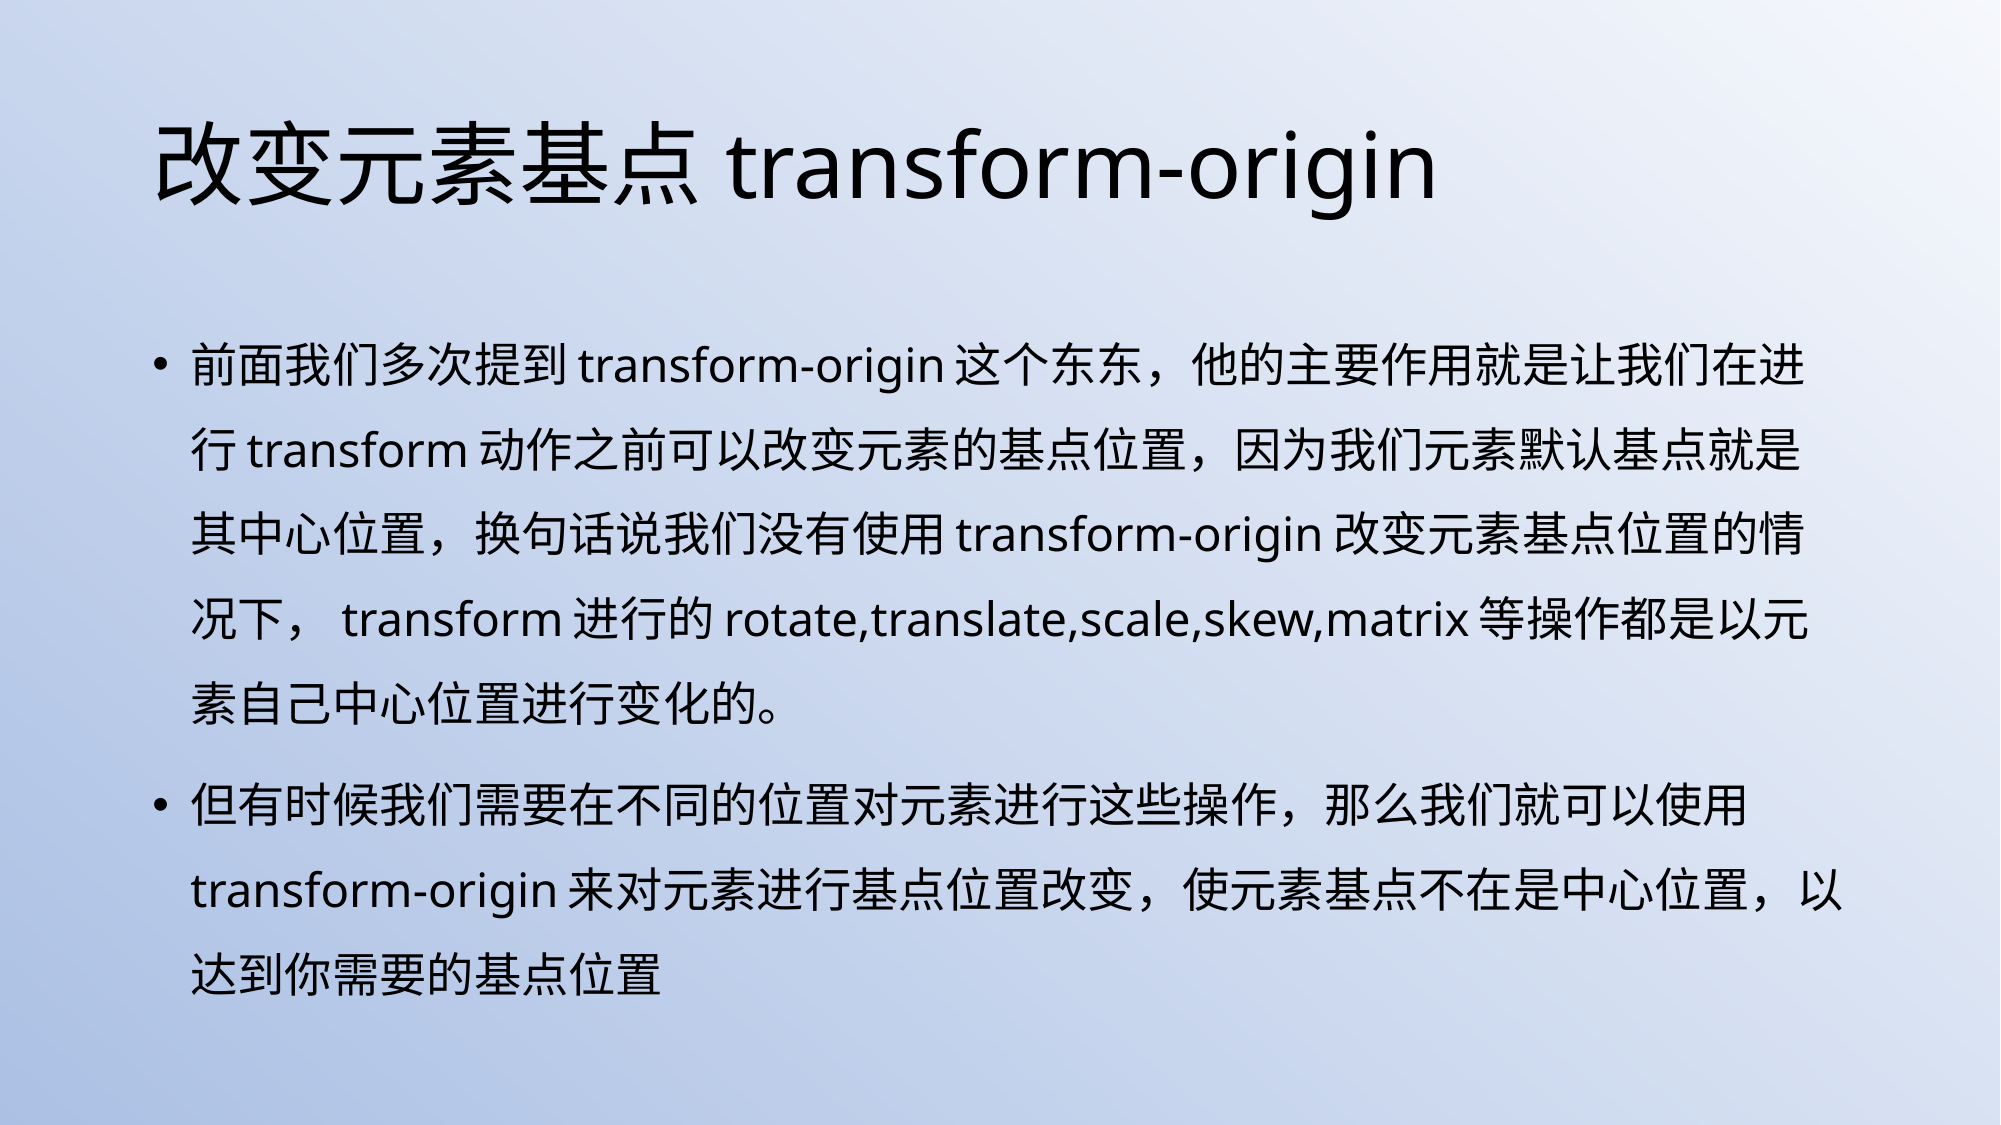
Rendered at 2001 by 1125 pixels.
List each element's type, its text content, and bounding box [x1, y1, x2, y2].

title 改变元素基点transform-origin [137, 59, 1863, 278]
list 前面我们多次提到transform-origin这个东东，他的主要作用就是让我们在进行transform动作之前可以改变元素的基点位置，因为我们元素默认基点就是其中心位置，换句话说我们没有使用transform-origin改变元素基点位置的情况下，transform进行的rotate,translate,scale,skew,matrix等操作都是以元素自己中心位置进行变化的。 但有时候我们需要在不同的位置对元素进行这些操作，那么我们就可以使用transform-origin来对元素进行基点位置改变，使元素基点不在是中心位置，以达到你需要的基点位置 [137, 299, 1863, 1014]
